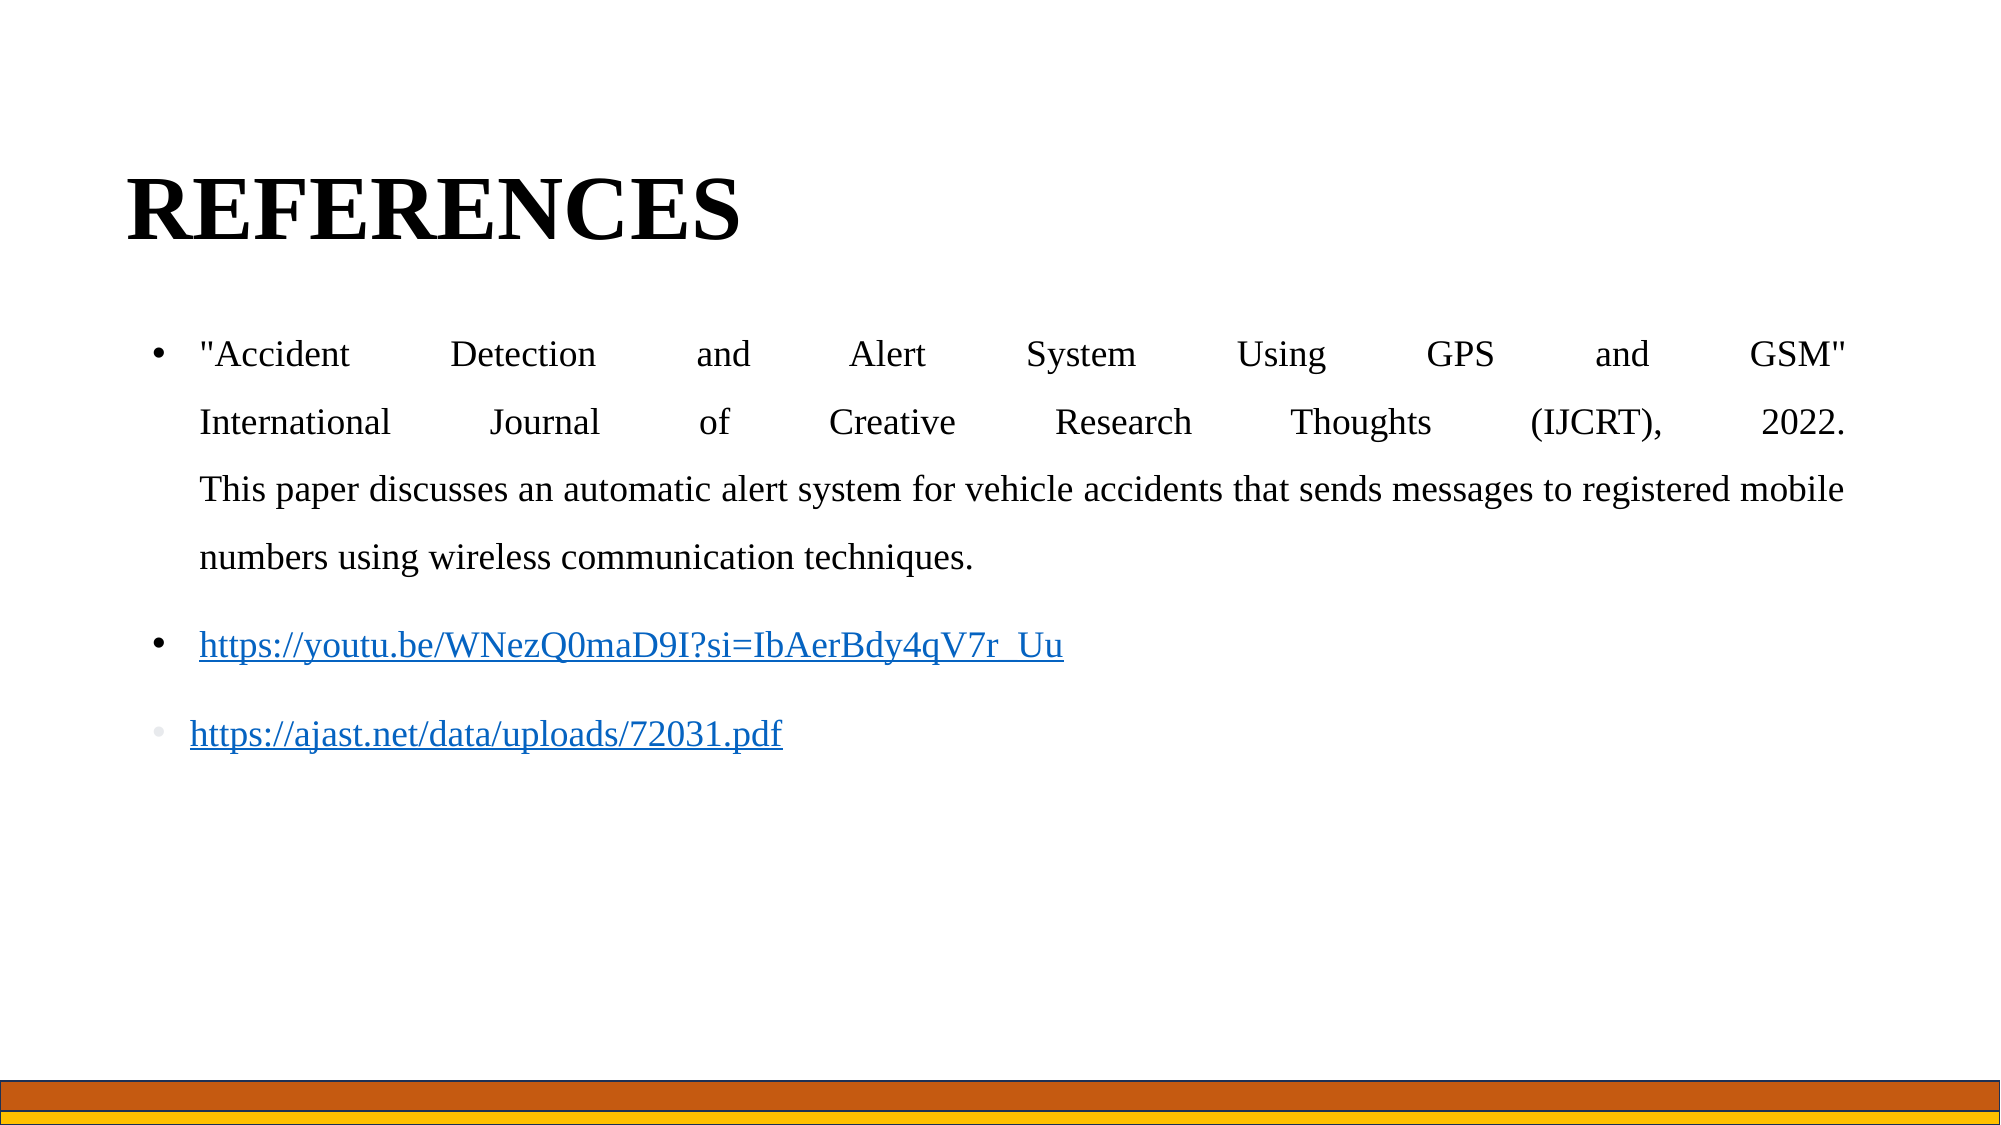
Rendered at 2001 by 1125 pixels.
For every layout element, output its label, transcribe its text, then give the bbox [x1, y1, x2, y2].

text_box [0, 1110, 2000, 1125]
text_box [0, 1080, 2000, 1110]
title REFERENCES [111, 101, 1522, 319]
list "Accident Detection and Alert System Using GPS and GSM" International Journal of Creative Research Thoughts (IJCRT), 2022. This paper discusses an automatic alert system for vehicle accidents that sends messages to registered mobile numbers using wireless communication techniques. https://youtu.be/WNezQ0maD9I?si=IbAerBdy4qV7r_Uu https://ajast.net/data/uploads/72031.pdf [137, 299, 1863, 1014]
